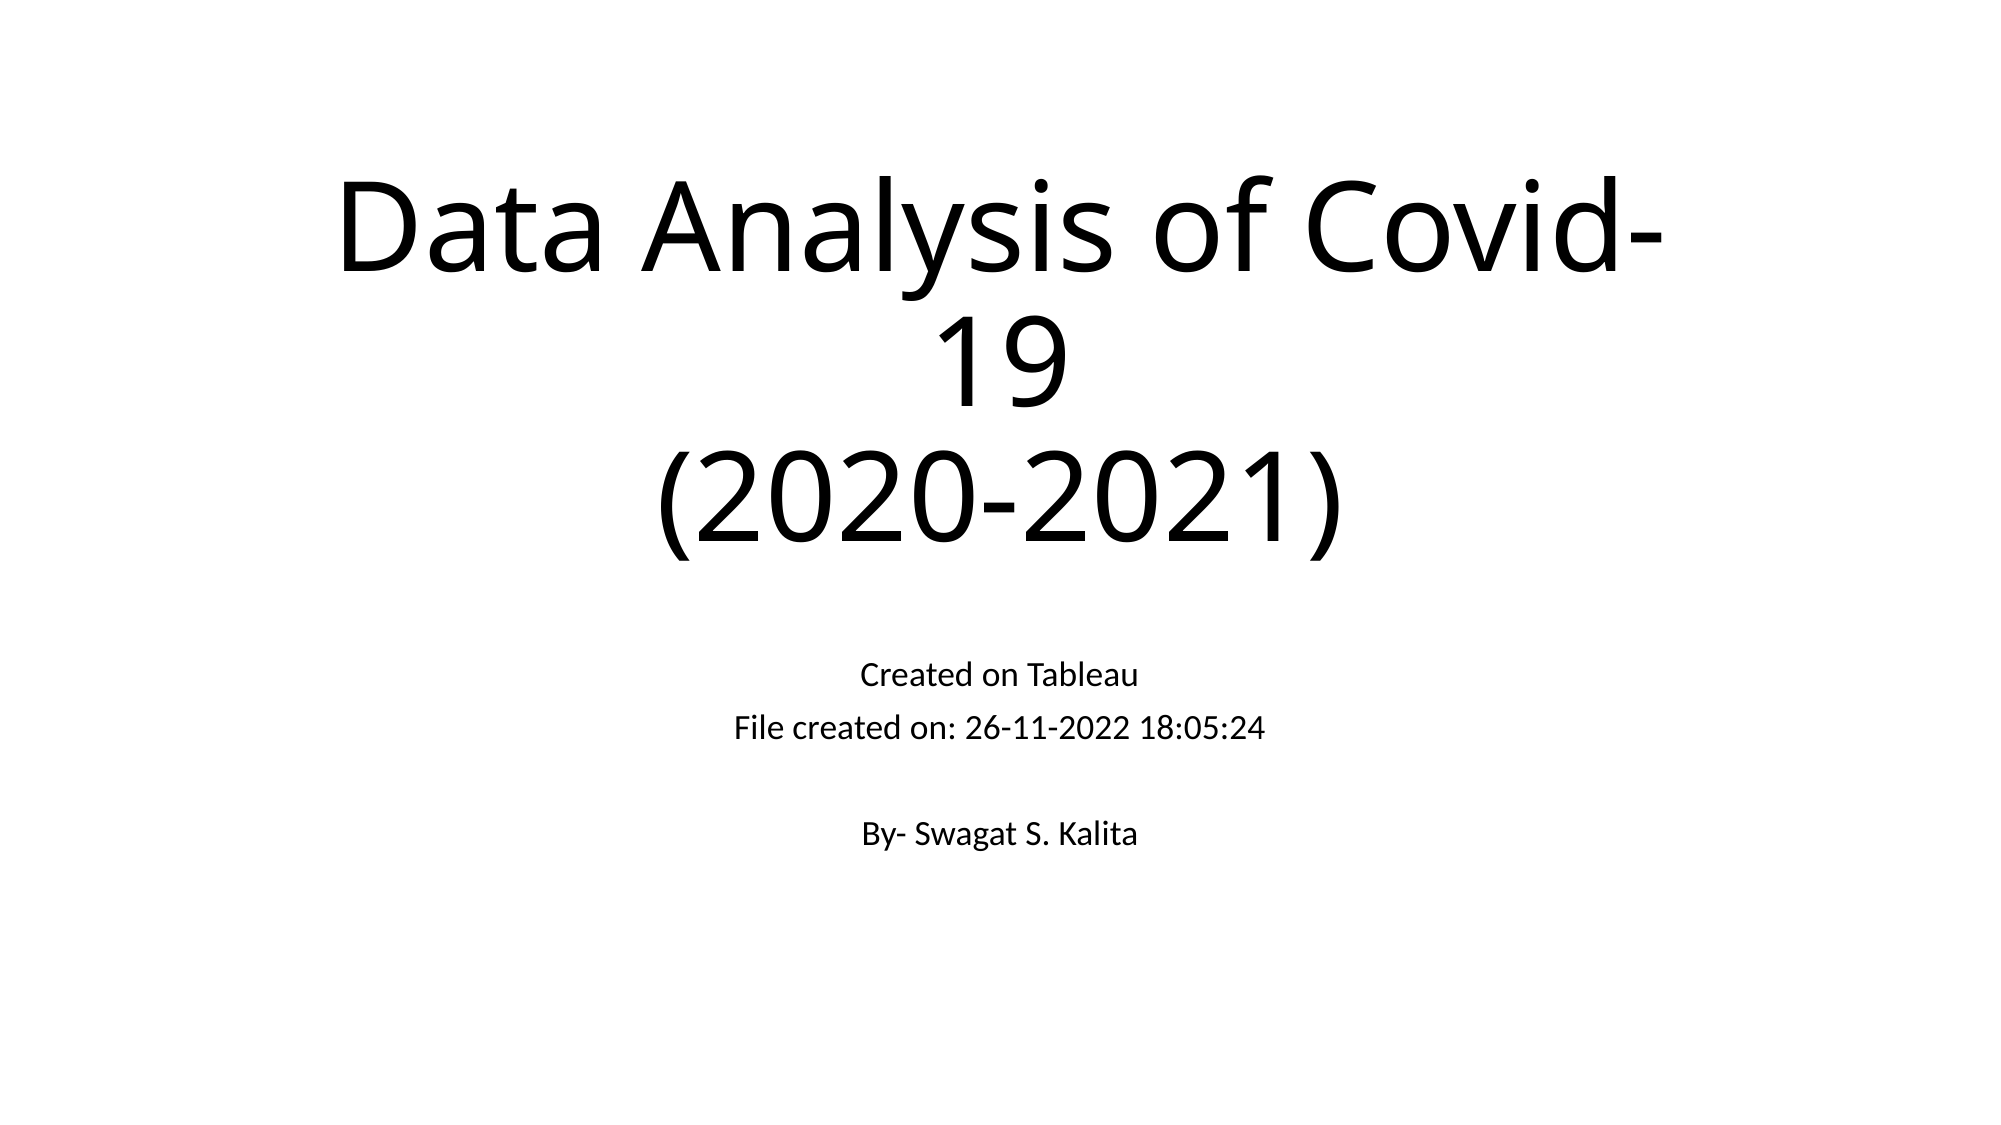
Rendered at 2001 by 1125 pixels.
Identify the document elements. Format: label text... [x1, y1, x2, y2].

title Data Analysis of Covid-19 (2020-2021) [249, 184, 1750, 576]
subtitle Created on Tableau File created on: 26-11-2022 18:05:24 By- Swagat S. Kalita [249, 590, 1750, 863]
